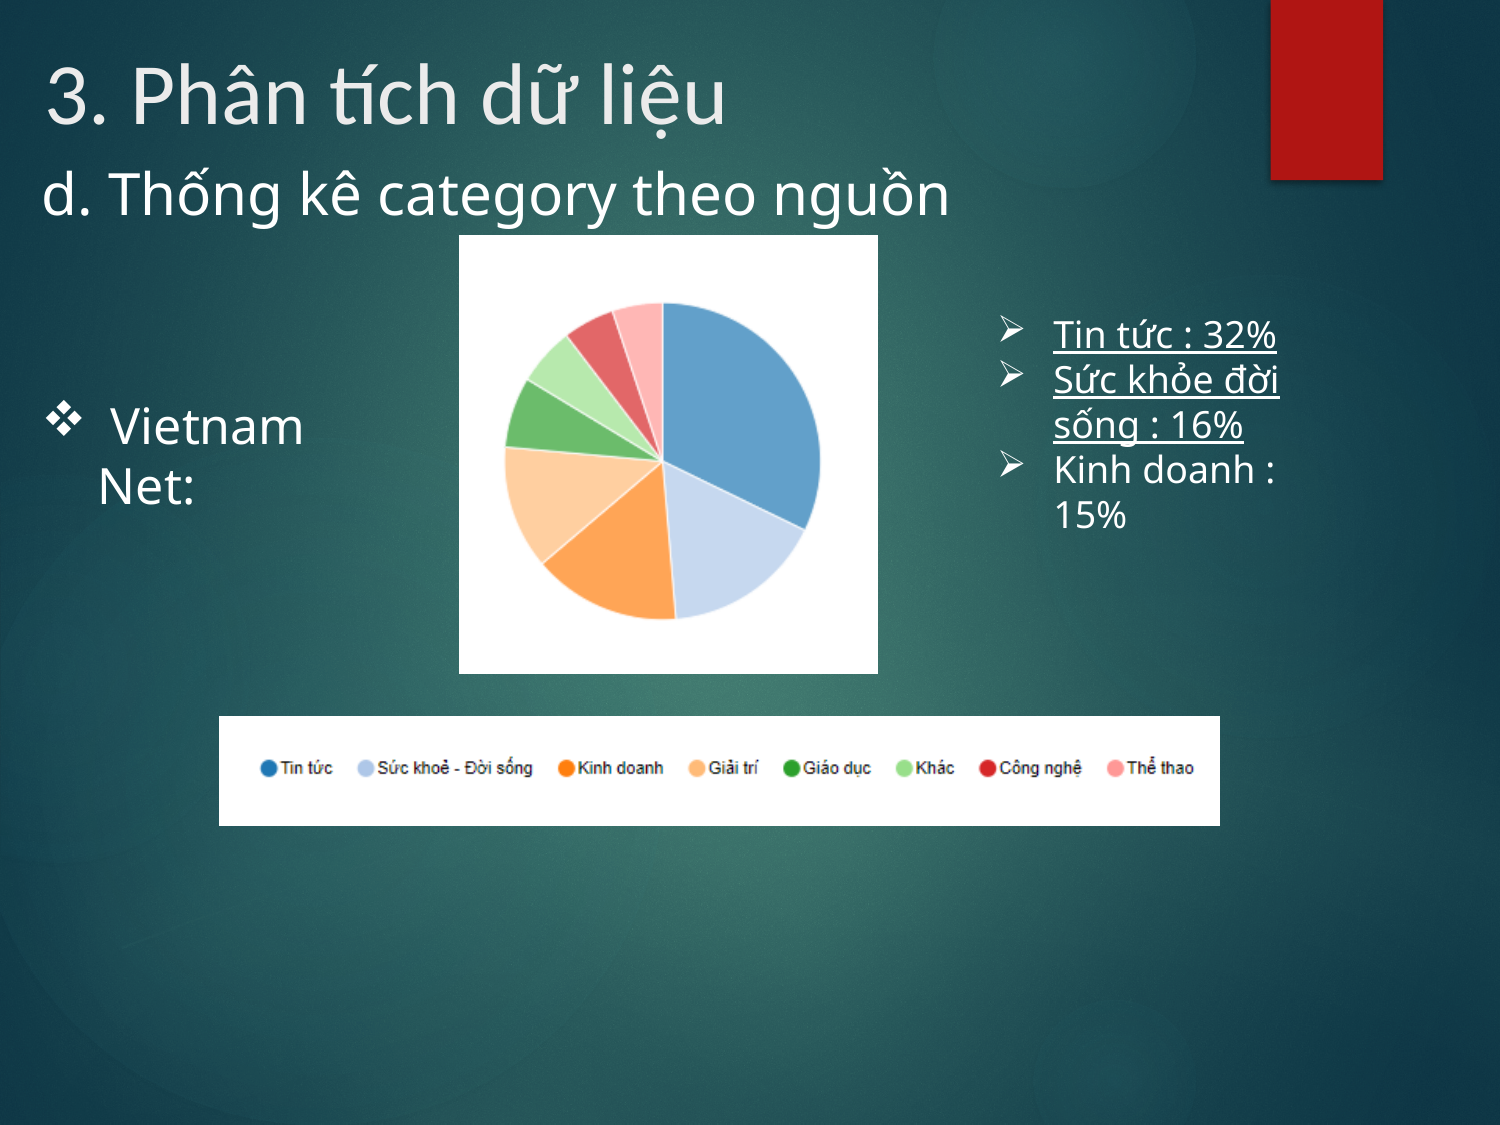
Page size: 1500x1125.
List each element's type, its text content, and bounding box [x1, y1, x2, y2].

text_box Tin tức : 32% Sức khỏe đời sống : 16% Kinh doanh : 15% [982, 303, 1350, 543]
text_box d. Thống kê category theo nguồn [26, 150, 1265, 235]
text_box Vietnam Net: [26, 386, 413, 522]
picture [219, 715, 1221, 826]
picture [458, 235, 879, 674]
title 3. Phân tích dữ liệu [29, 29, 1187, 150]
